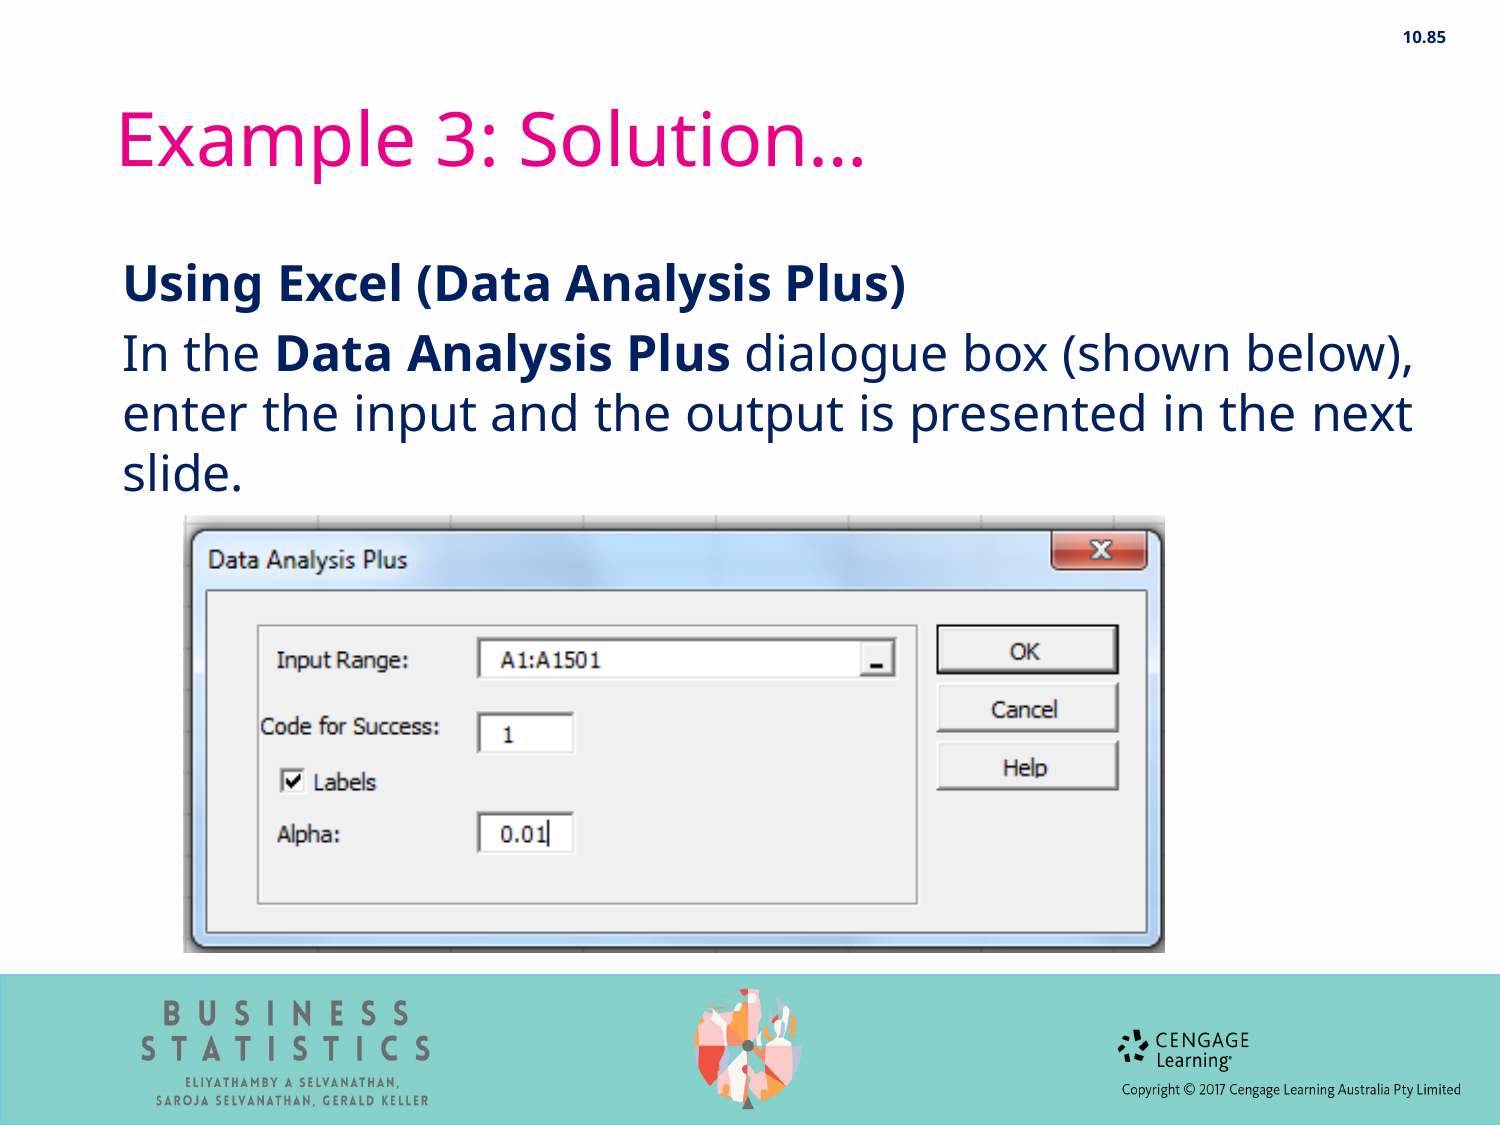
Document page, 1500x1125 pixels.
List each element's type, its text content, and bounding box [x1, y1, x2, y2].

title Example 3: Solution… [100, 42, 1376, 231]
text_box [182, 514, 1166, 953]
picture [0, 1, 1500, 1125]
text_box 10.85 [1387, 0, 1500, 60]
list Using Excel (Data Analysis Plus) In the Data Analysis Plus dialogue box (shown below), enter the input and the output is presented in the next slide. [107, 243, 1430, 953]
